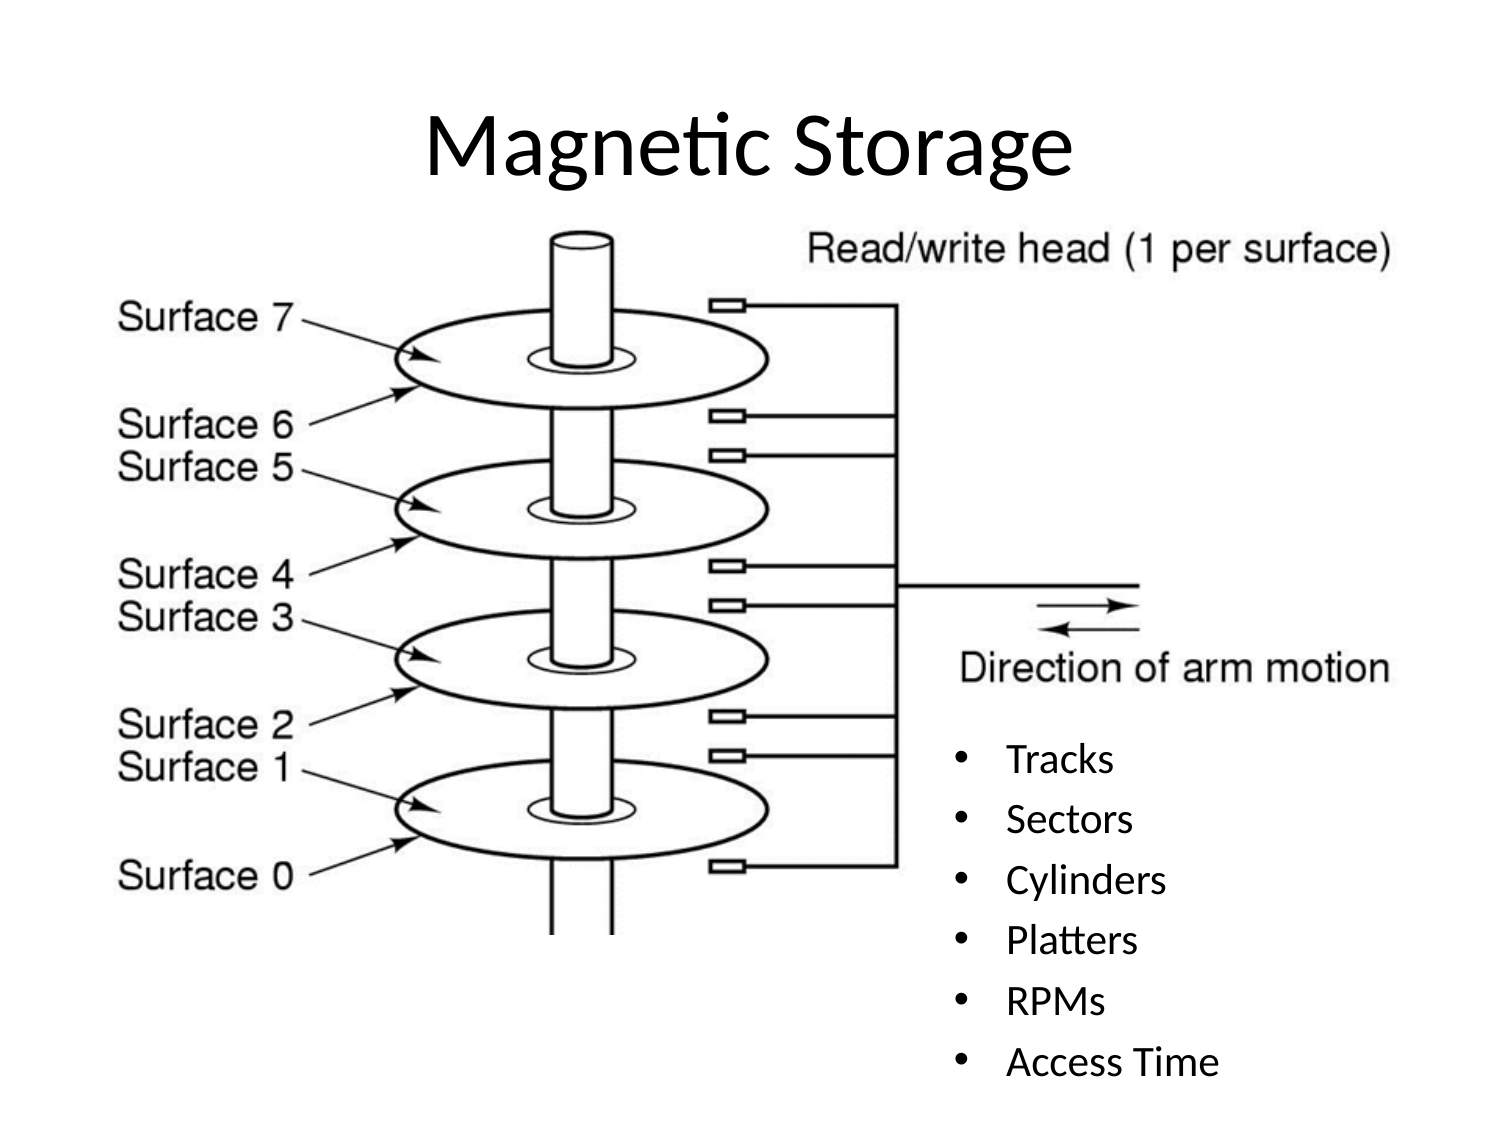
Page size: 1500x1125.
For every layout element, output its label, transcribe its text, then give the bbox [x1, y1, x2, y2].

list Tracks Sectors Cylinders Platters RPMs Access Time [938, 722, 1437, 1094]
title Magnetic Storage [75, 45, 1425, 233]
picture [111, 184, 1413, 935]
